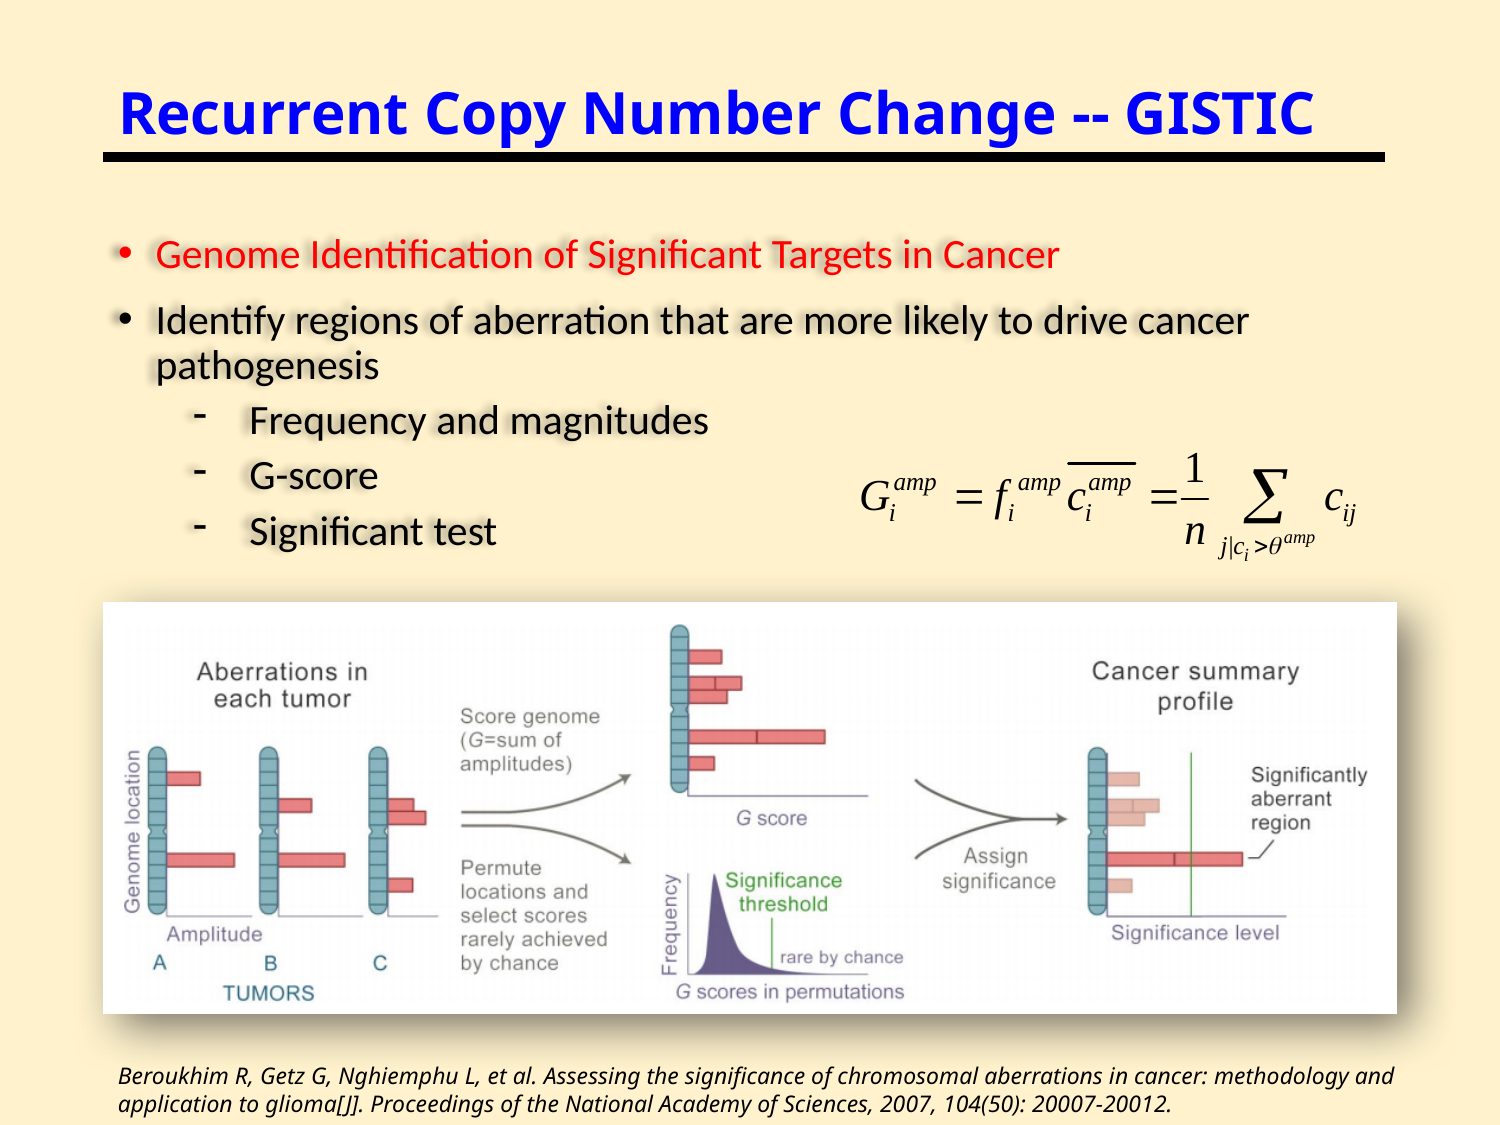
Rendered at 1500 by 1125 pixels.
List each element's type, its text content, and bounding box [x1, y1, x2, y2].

picture [853, 439, 1370, 569]
picture [103, 602, 1397, 1014]
list Genome Identification of Significant Targets in Cancer Identify regions of aberration that are more likely to drive cancer pathogenesis Frequency and magnitudes G-score Significant test [103, 224, 1397, 592]
title Recurrent Copy Number Change -- GISTIC [103, 47, 1397, 185]
text_box Beroukhim R, Getz G, Nghiemphu L, et al. Assessing the significance of chromosomal aberrations in cancer: methodology and application to glioma[J]. Proceedings of the National Academy of Sciences, 2007, 104(50): 20007-20012. [103, 1054, 1433, 1124]
